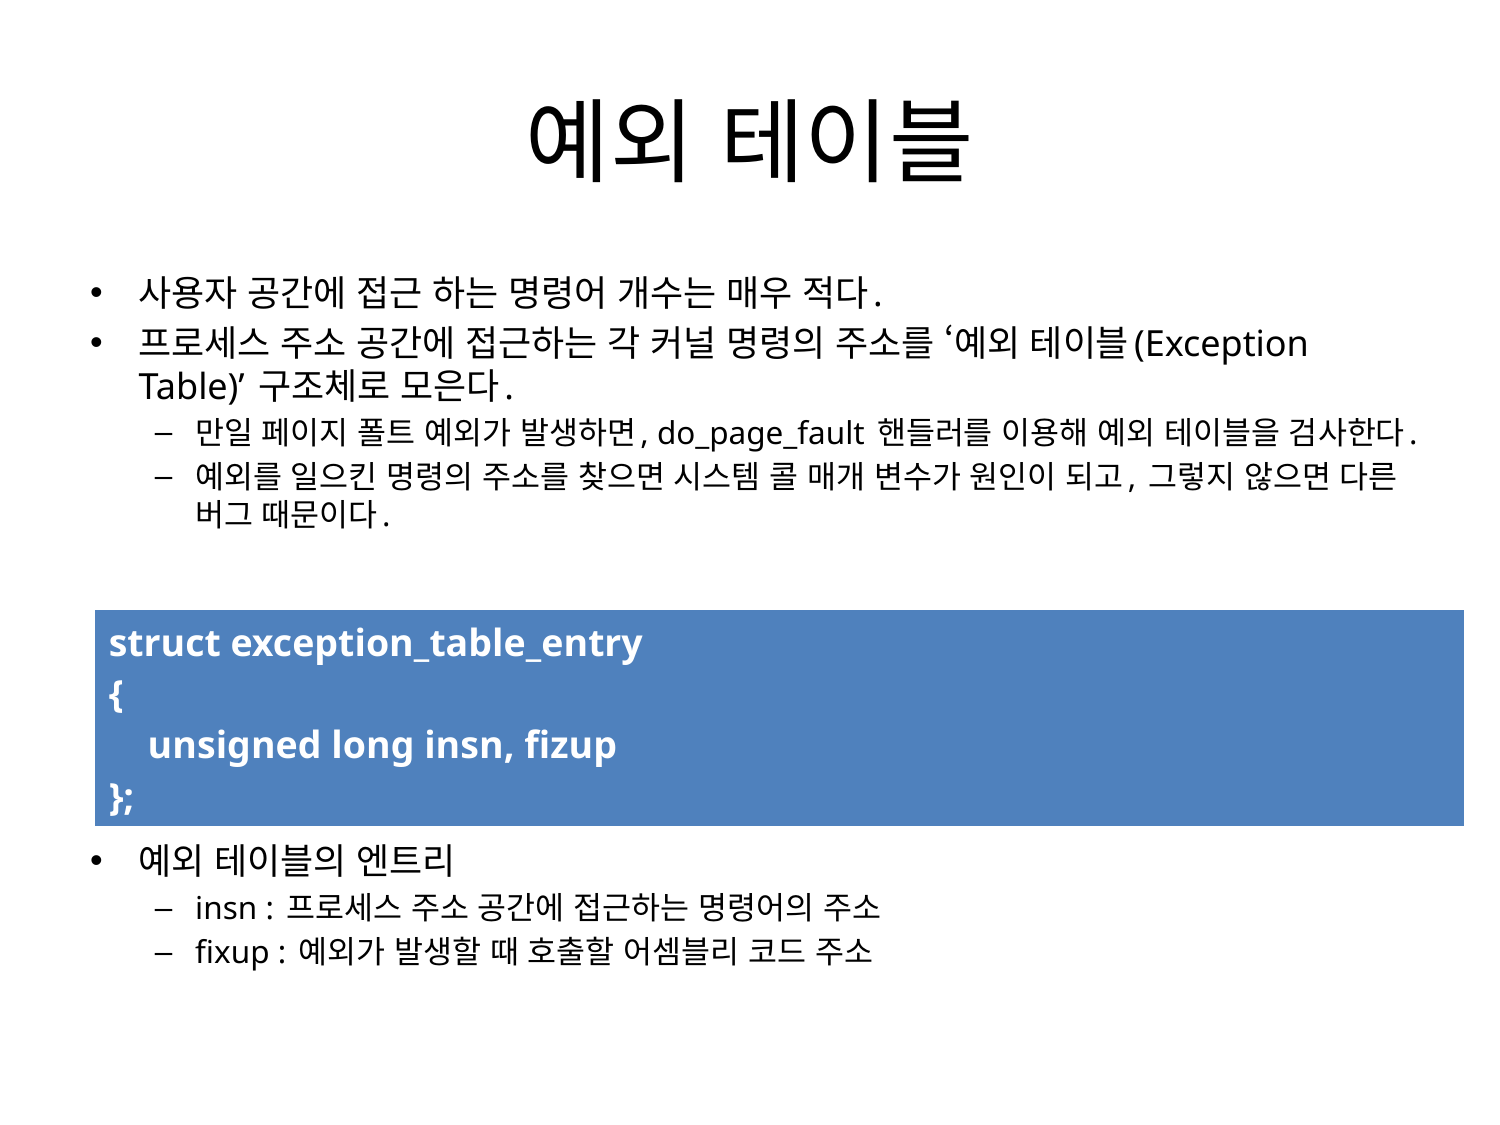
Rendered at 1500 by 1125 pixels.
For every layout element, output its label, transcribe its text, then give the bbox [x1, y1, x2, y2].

title 예외 테이블 [75, 45, 1425, 233]
table_header struct exception_table_entry { unsigned long insn, fizup }; [95, 610, 1464, 826]
list 사용자 공간에 접근 하는 명령어 개수는 매우 적다. 프로세스 주소 공간에 접근하는 각 커널 명령의 주소를 ‘예외 테이블(Exception Table)’ 구조체로 모은다. 만일 페이지 폴트 예외가 발생하면, do_page_fault 핸들러를 이용해 예외 테이블을 검사한다. 예외를 일으킨 명령의 주소를 찾으면 시스템 콜 매개 변수가 원인이 되고, 그렇지 않으면 다른 버그 때문이다. 예외 테이블의 엔트리 insn : 프로세스 주소 공간에 접근하는 명령어의 주소 fixup : 예외가 발생할 때 호출할 어셈블리 코드 주소 [75, 262, 1425, 1005]
